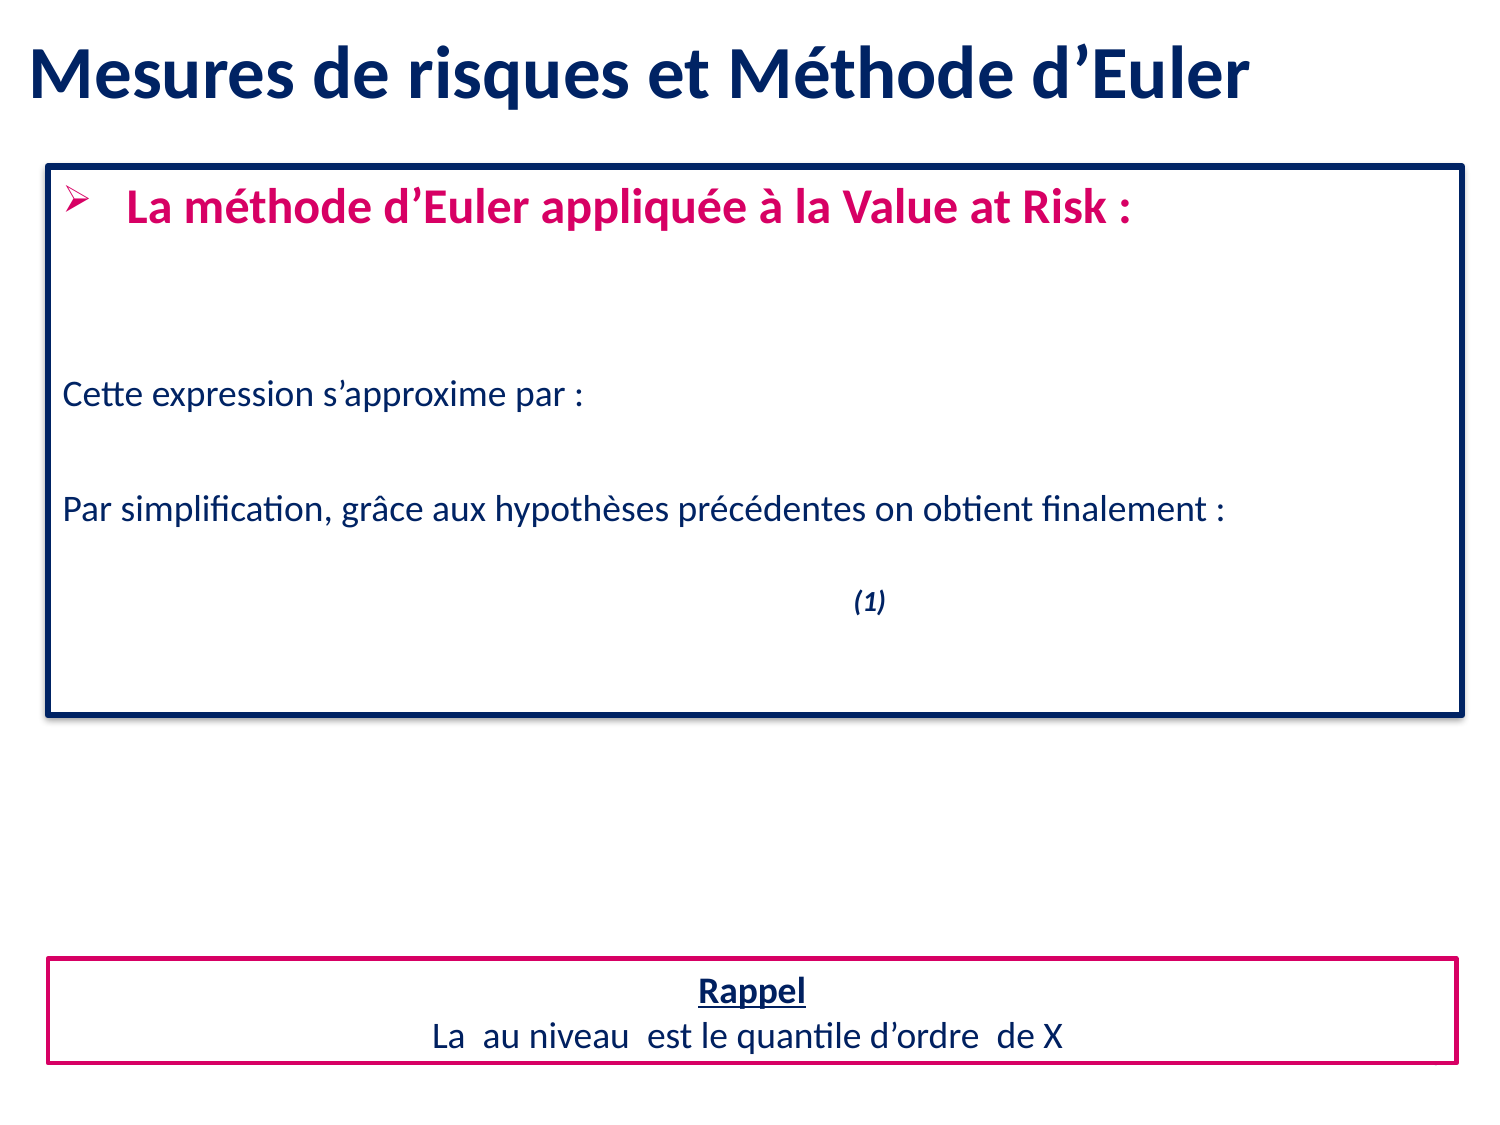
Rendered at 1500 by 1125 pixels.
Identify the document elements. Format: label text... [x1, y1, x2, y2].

title Mesures de risques et Méthode d’Euler [28, 23, 1481, 90]
slide_number 9 [1387, 1065, 1441, 1069]
